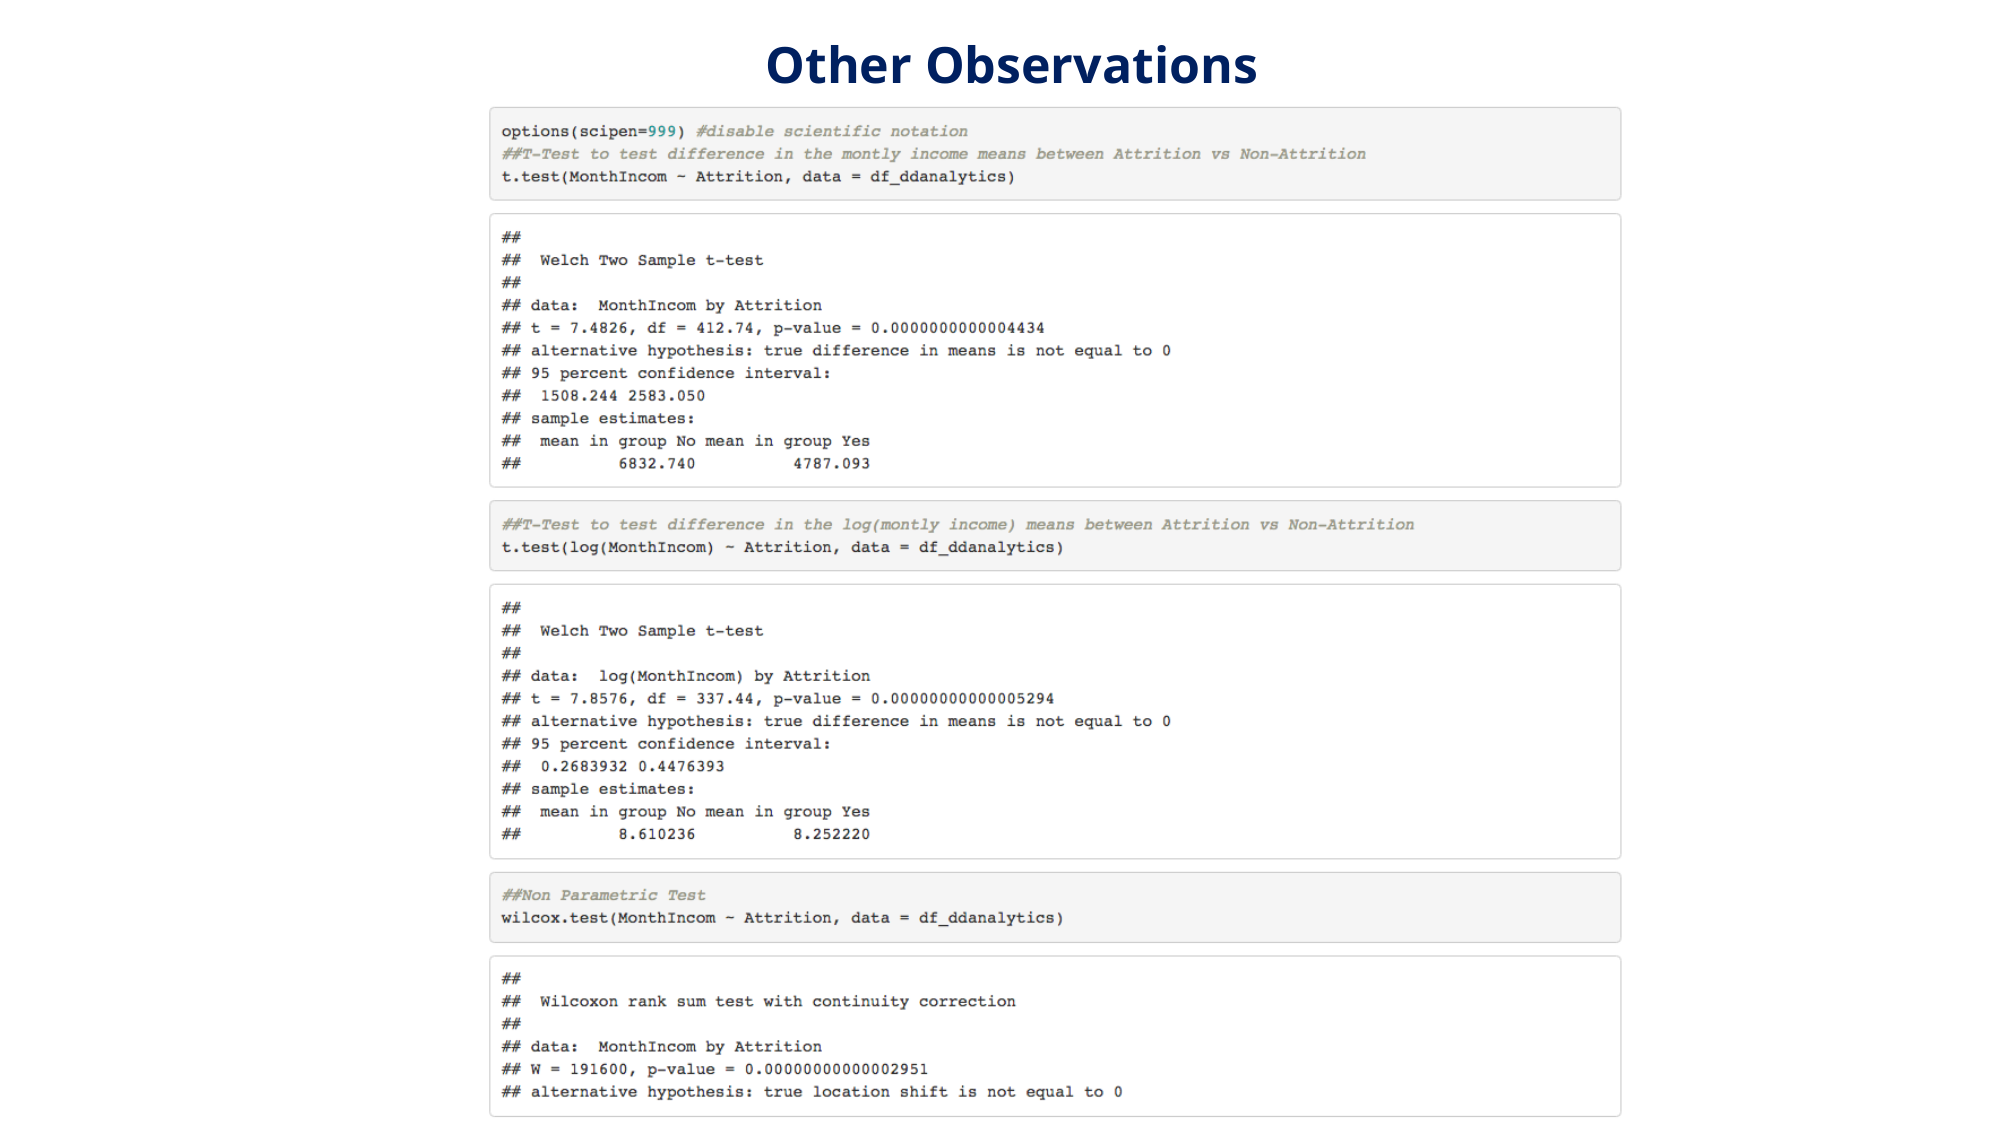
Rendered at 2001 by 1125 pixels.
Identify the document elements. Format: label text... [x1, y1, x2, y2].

picture [478, 99, 1634, 1125]
text_box Other Observations [511, 33, 1513, 94]
